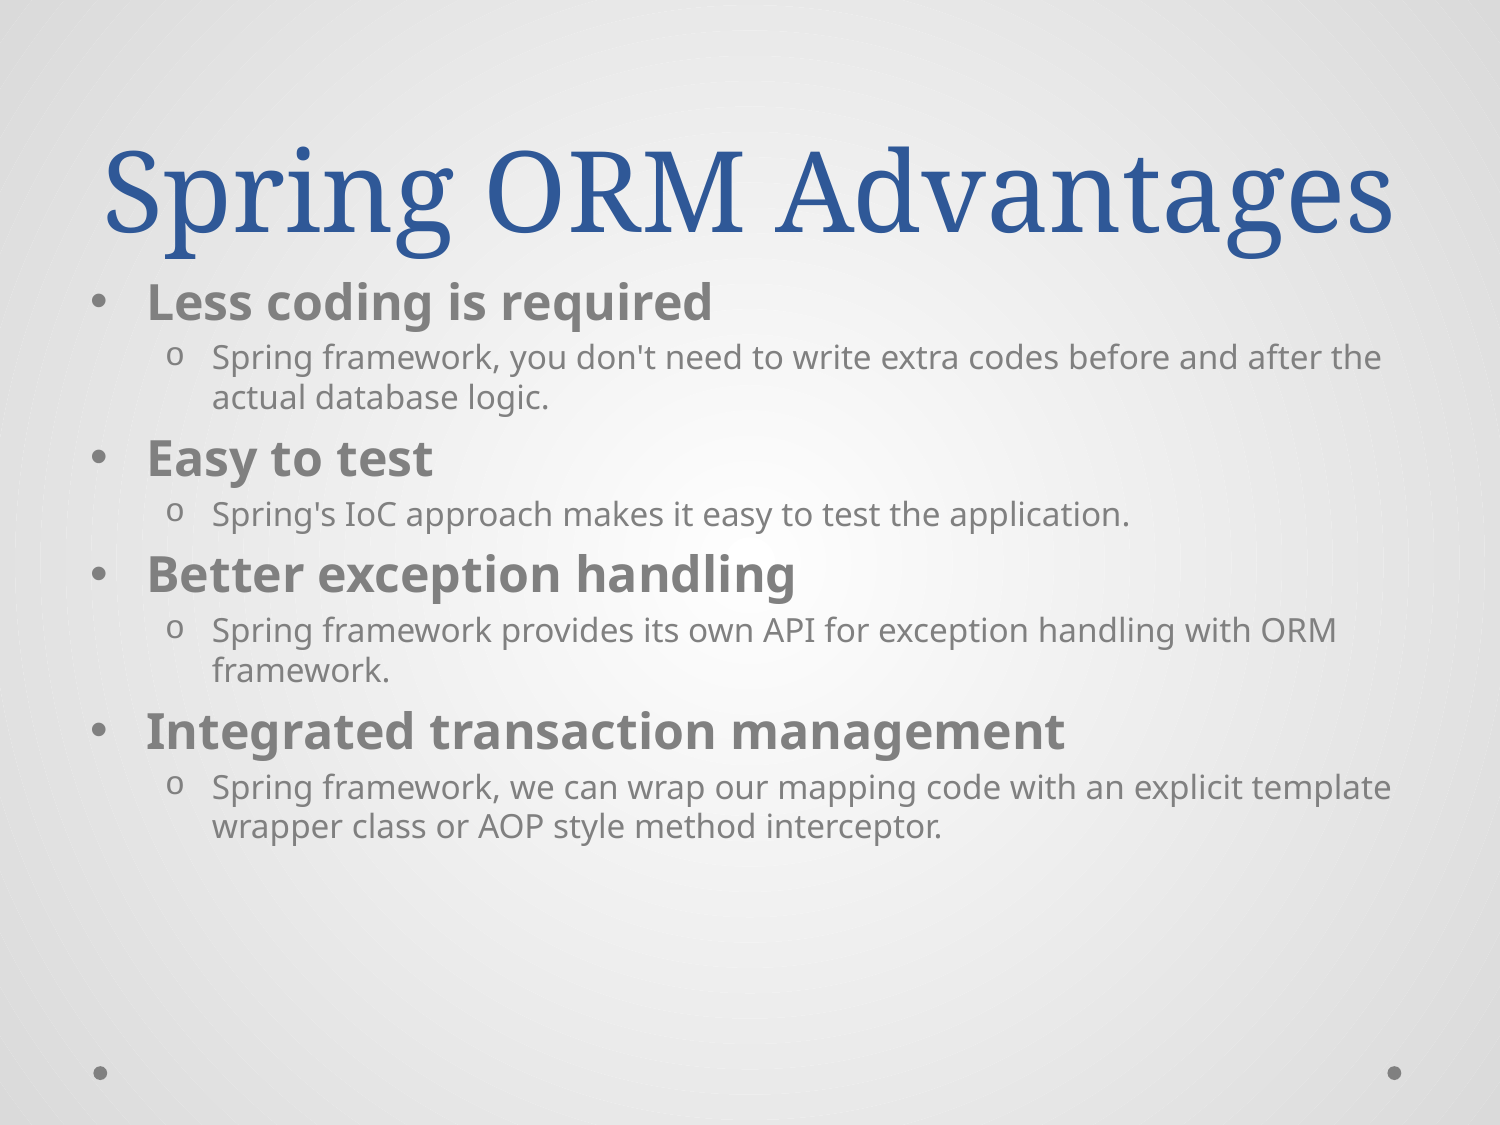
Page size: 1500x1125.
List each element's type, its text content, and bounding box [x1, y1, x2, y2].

list Less coding is required Spring framework, you don't need to write extra codes before and after the actual database logic. Easy to test Spring's IoC approach makes it easy to test the application. Better exception handling Spring framework provides its own API for exception handling with ORM framework. Integrated transaction management Spring framework, we can wrap our mapping code with an explicit template wrapper class or AOP style method interceptor. [75, 262, 1425, 1005]
title Spring ORM Advantages [75, 0, 1425, 262]
